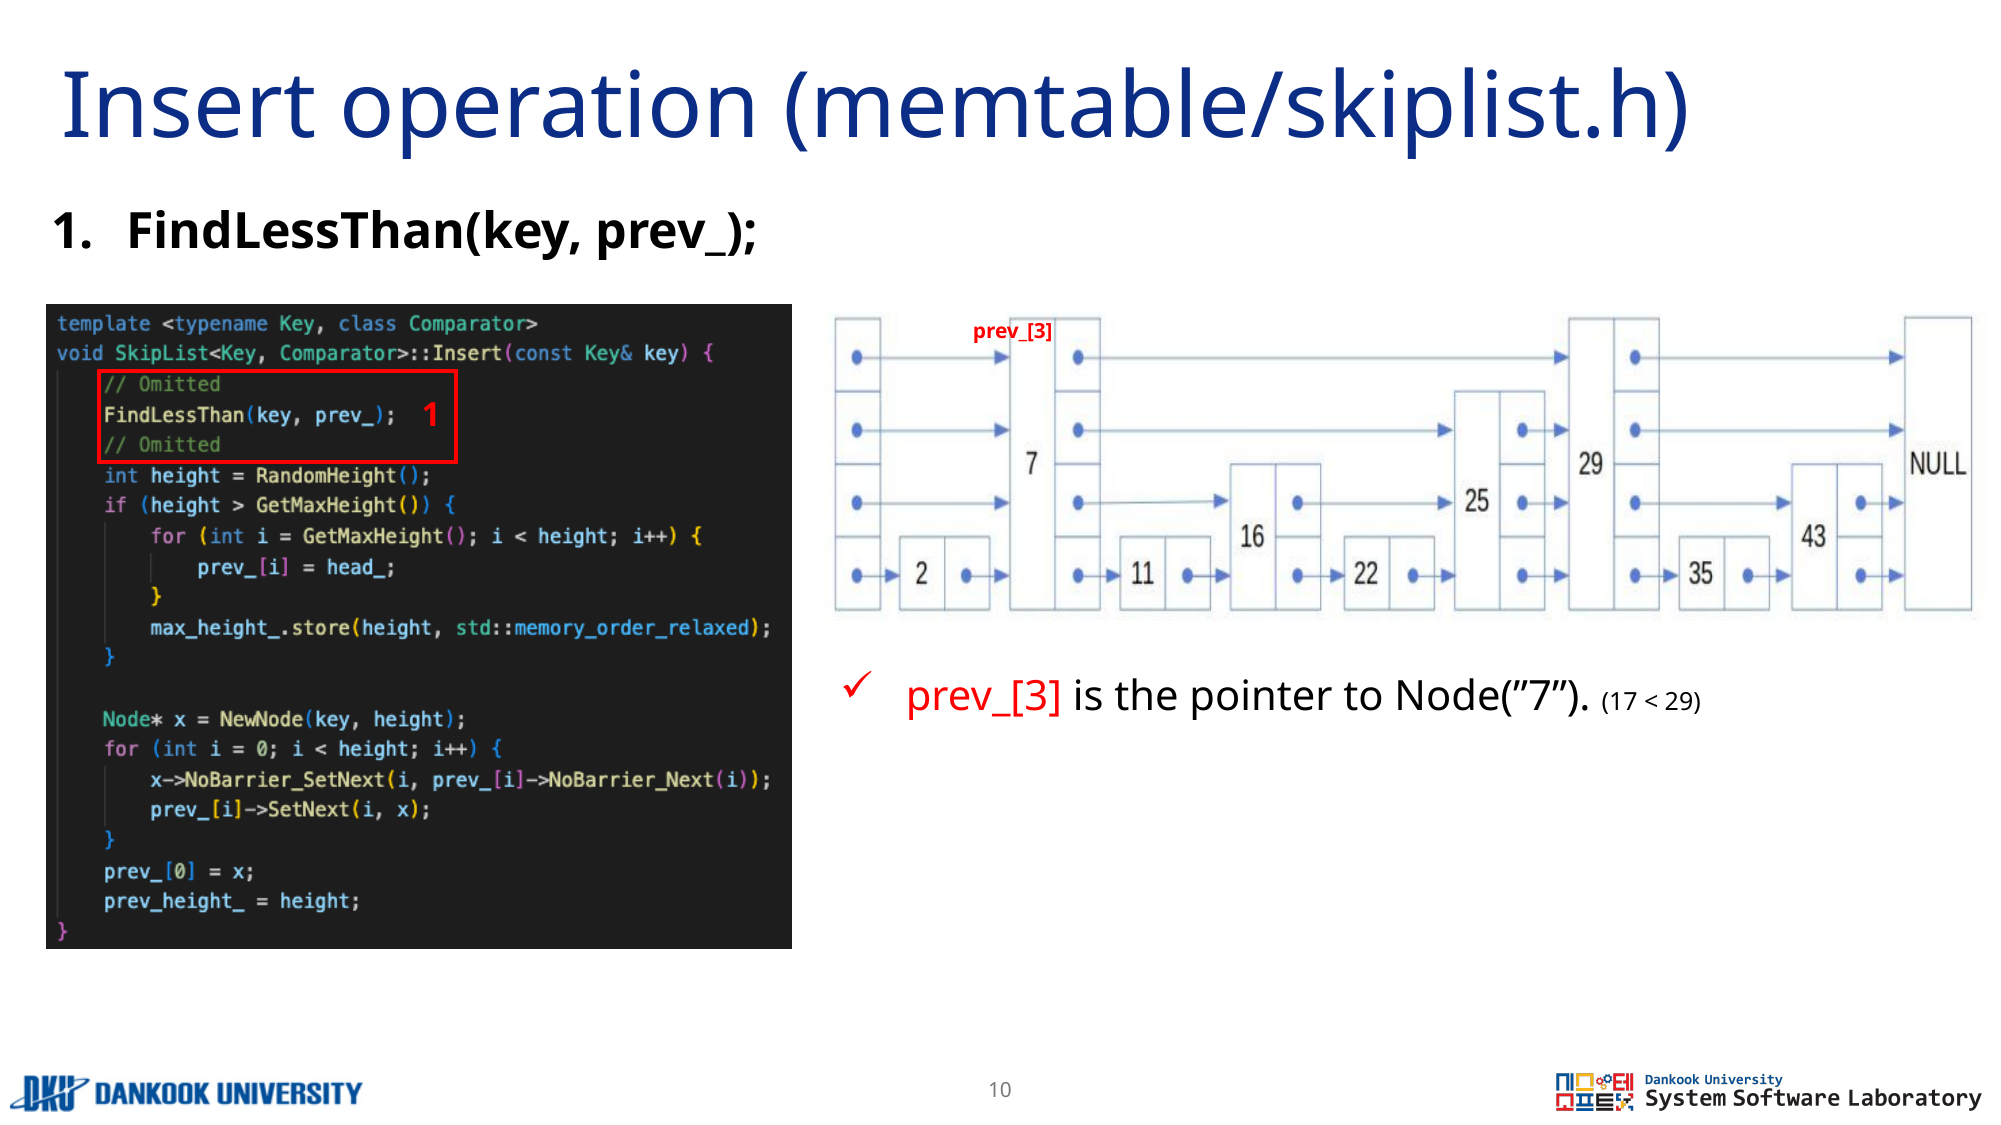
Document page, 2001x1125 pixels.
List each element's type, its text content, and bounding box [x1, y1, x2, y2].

slide_number 10 [774, 1067, 1225, 1116]
picture [1548, 1064, 2001, 1125]
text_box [46, 286, 1988, 949]
picture [9, 1075, 363, 1112]
text_box FindLessThan(key, prev_); [36, 191, 773, 267]
title Insert operation (memtable/skiplist.h) [46, 28, 1892, 187]
